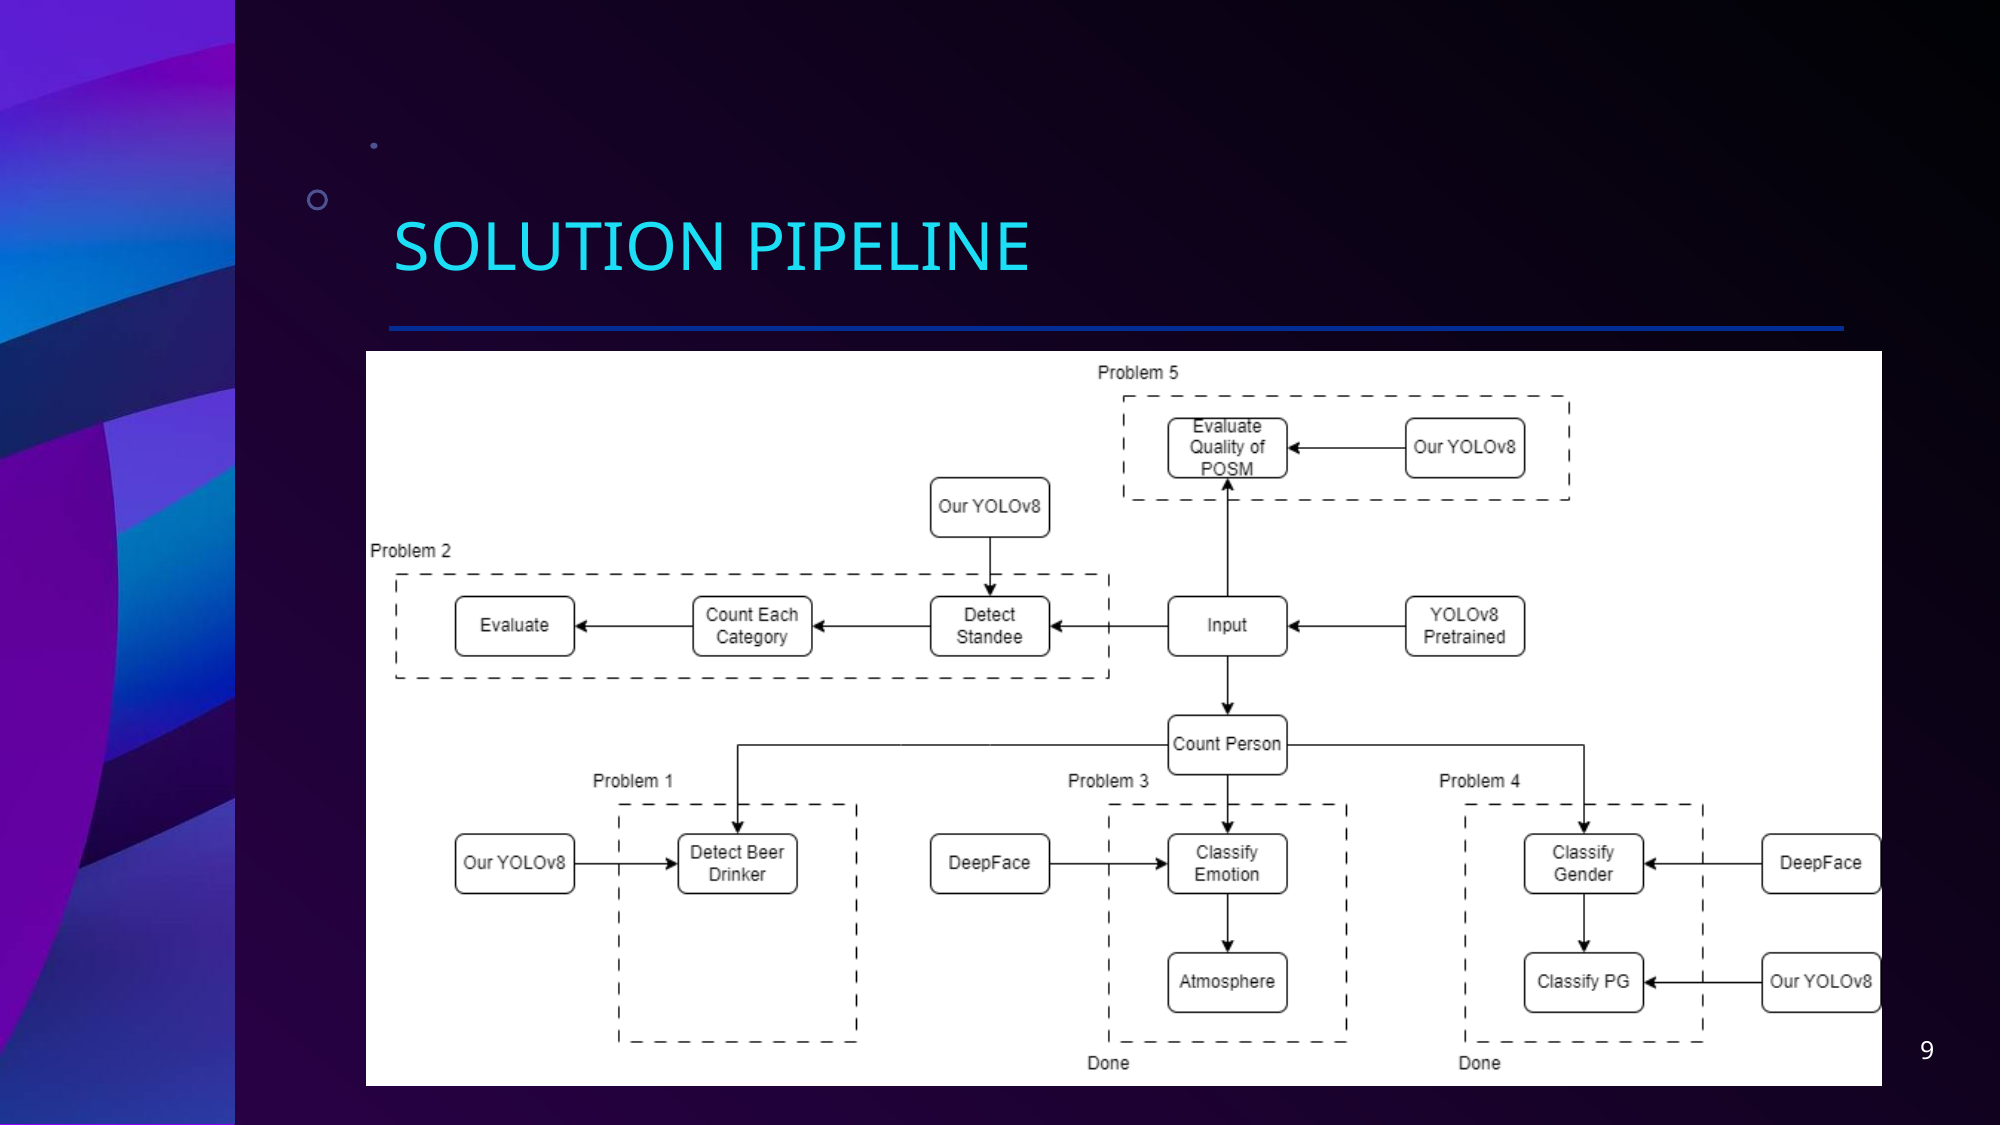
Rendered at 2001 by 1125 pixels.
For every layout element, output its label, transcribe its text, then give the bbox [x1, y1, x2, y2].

title SOLUTION PIPELINE [393, 97, 1845, 292]
picture [0, 0, 235, 1124]
picture [366, 351, 1882, 1086]
slide_number 9 [1882, 1021, 1950, 1082]
